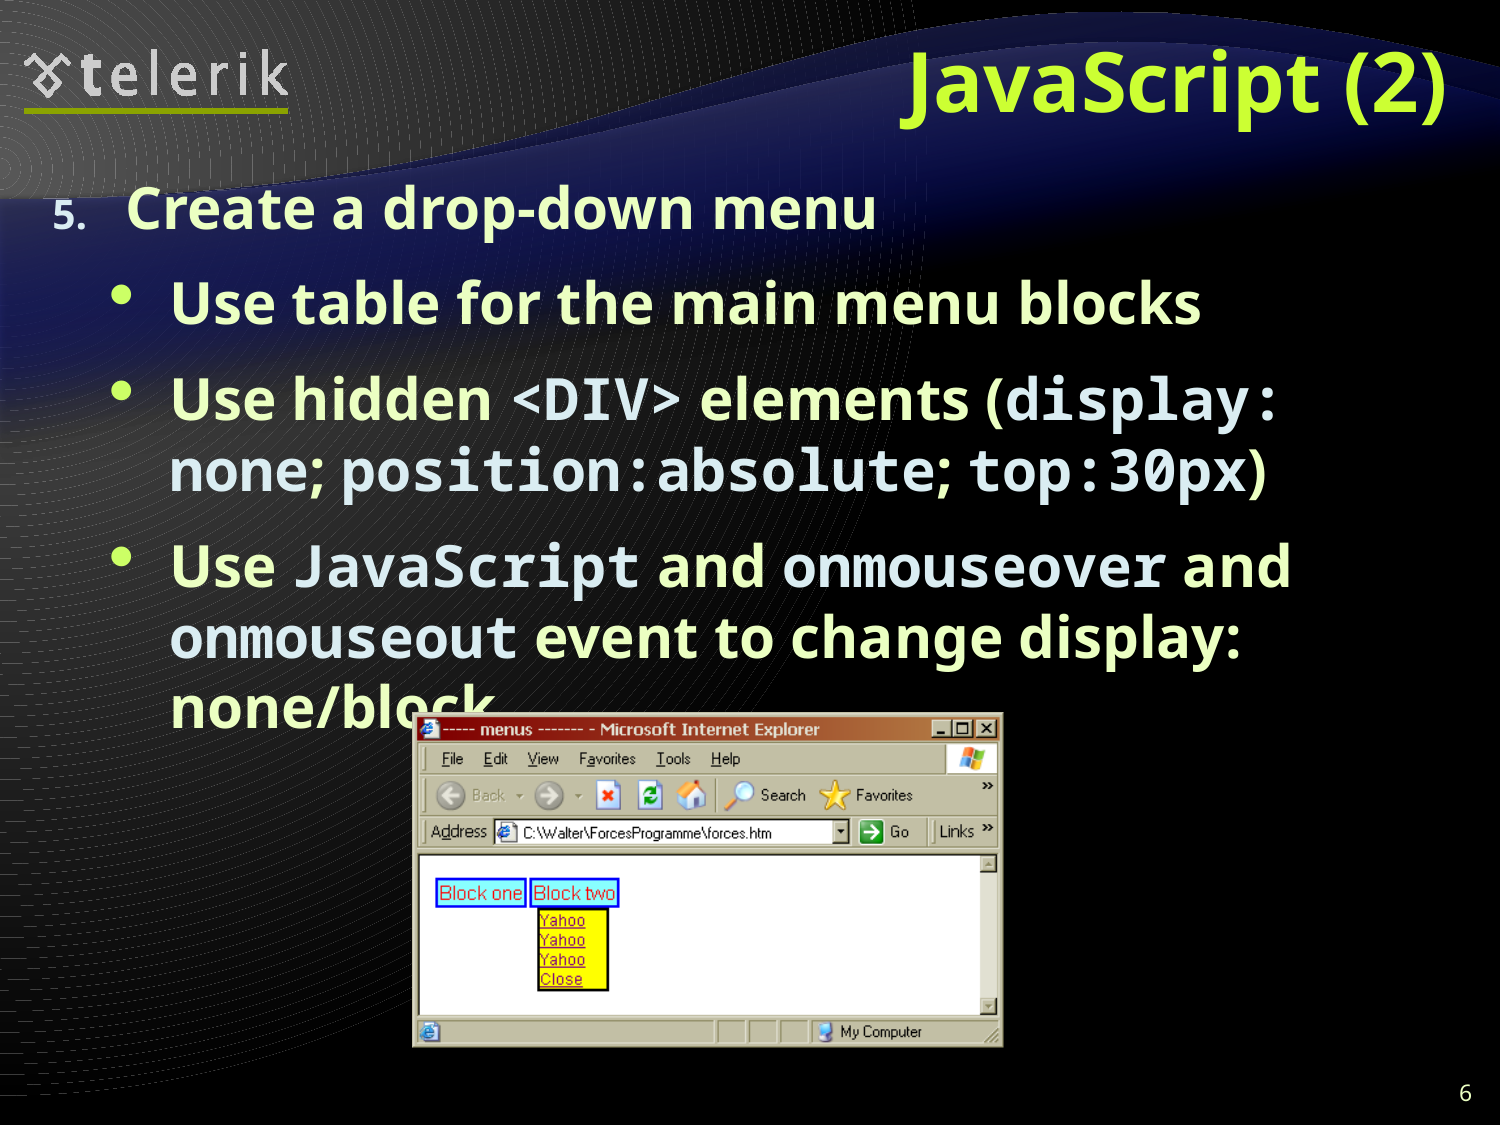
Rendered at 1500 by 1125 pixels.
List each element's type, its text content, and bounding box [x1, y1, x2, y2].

picture [412, 712, 1005, 1050]
list Create a drop-down menu Use table for the main menu blocks Use hidden <DIV> elements (display: none; position:absolute; top:30px) Use JavaScript and onmouseover and onmouseout event to change display: none/block [37, 162, 1463, 1088]
picture [24, 49, 288, 114]
slide_number 6 [1412, 1074, 1488, 1113]
title JavaScript (2) [300, 12, 1463, 162]
